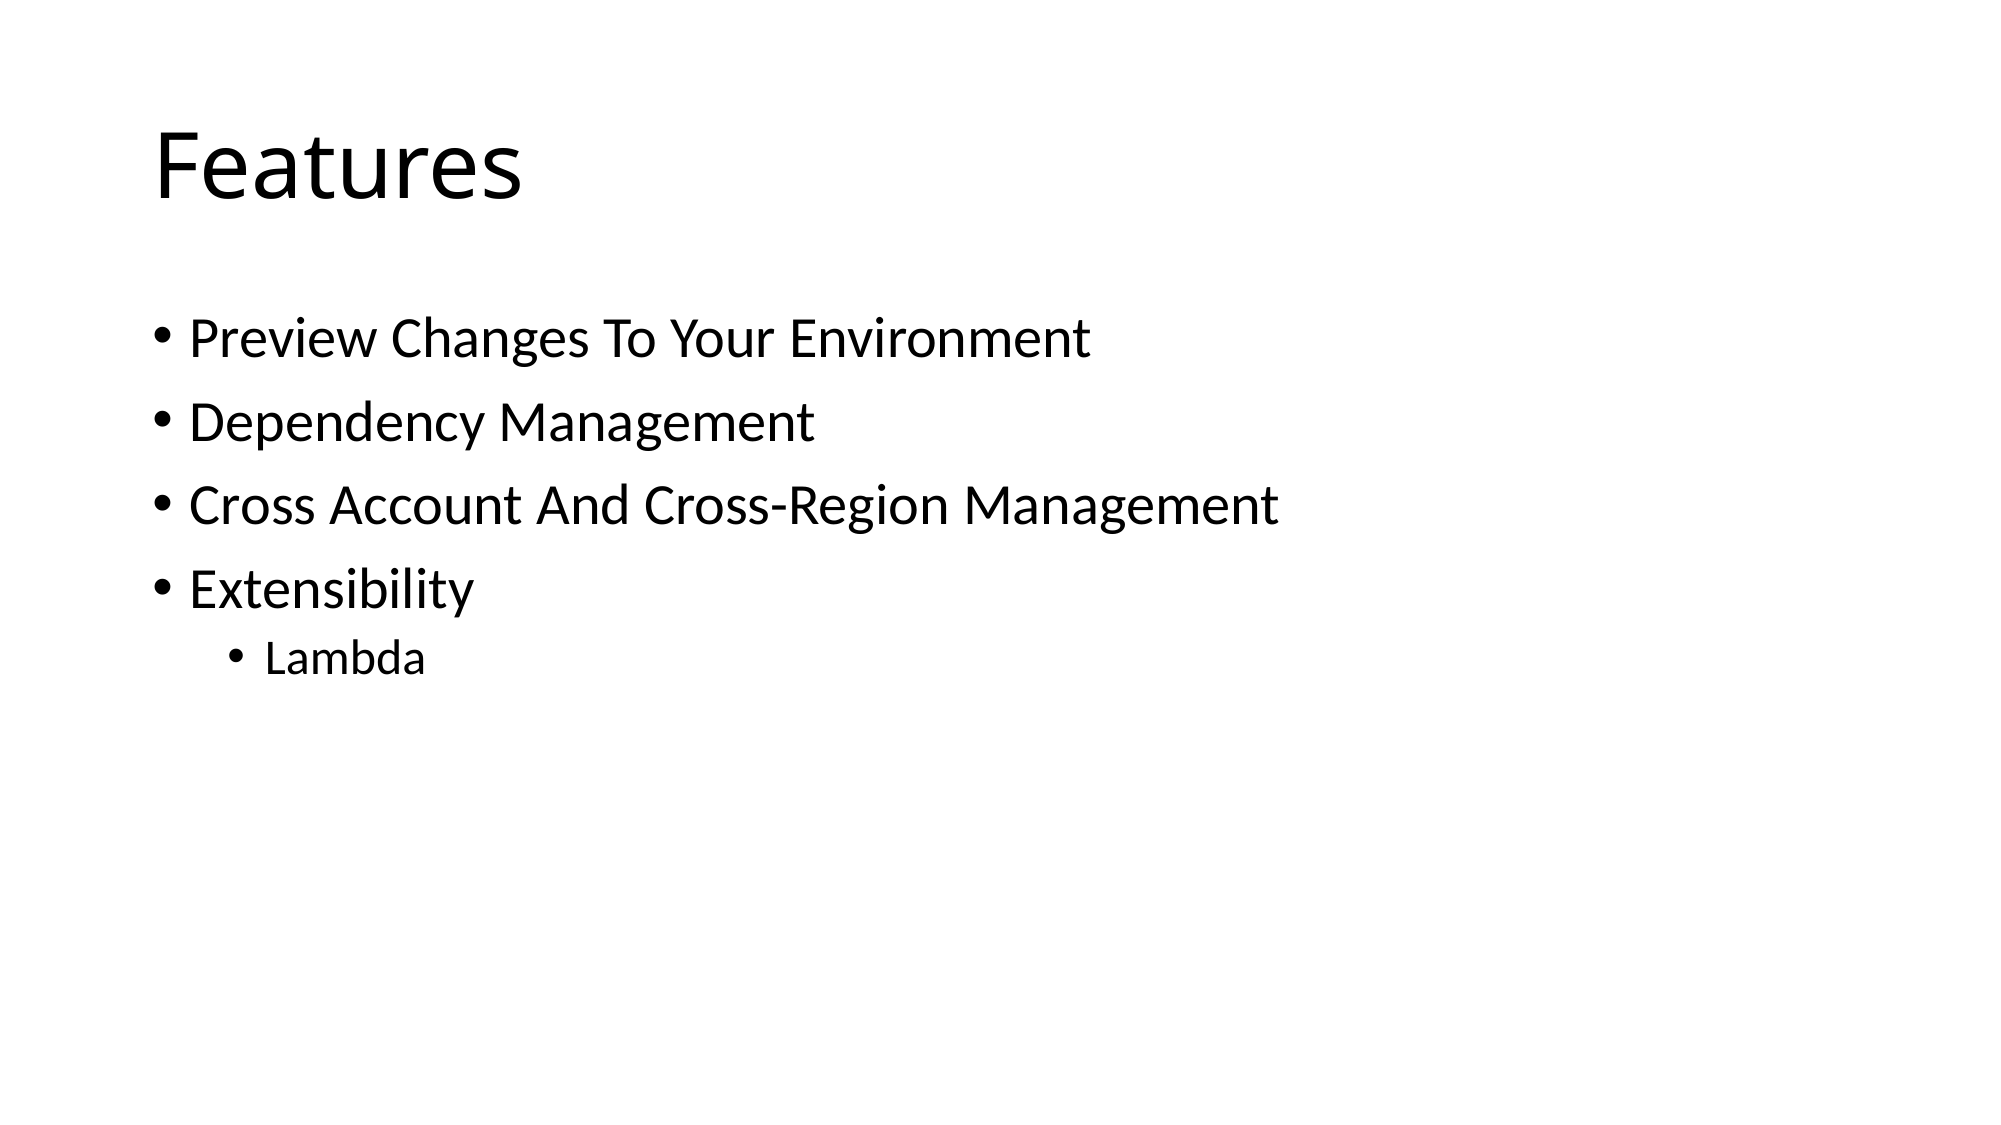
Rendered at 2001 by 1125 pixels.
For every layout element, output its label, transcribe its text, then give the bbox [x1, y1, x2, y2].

title Features [137, 59, 1863, 278]
list Preview Changes To Your Environment Dependency Management Cross Account And Cross-Region Management Extensibility Lambda [137, 299, 1863, 1014]
